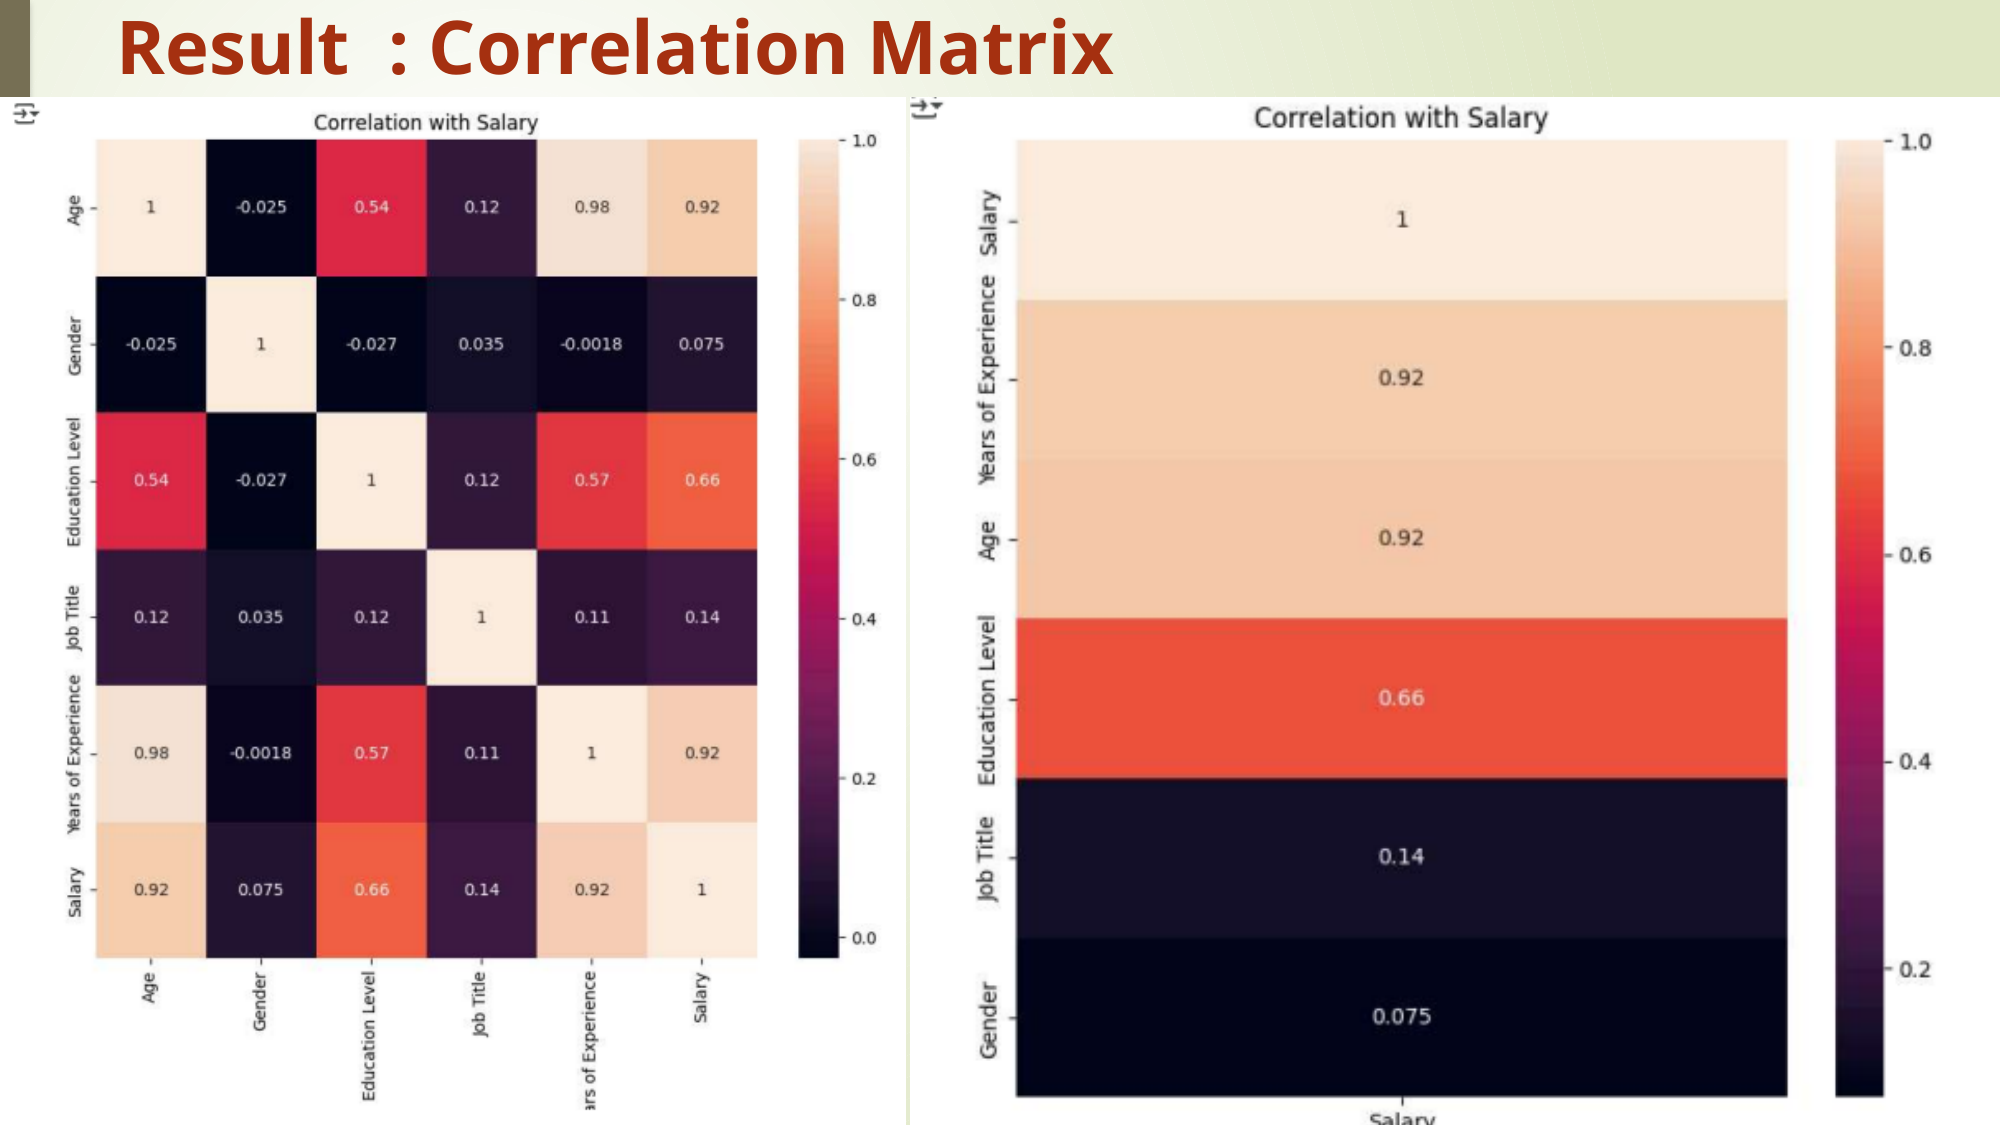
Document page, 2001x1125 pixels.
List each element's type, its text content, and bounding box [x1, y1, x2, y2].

picture [910, 97, 2000, 1125]
title Result : Correlation Matrix [101, 0, 1564, 97]
picture [0, 97, 906, 1125]
